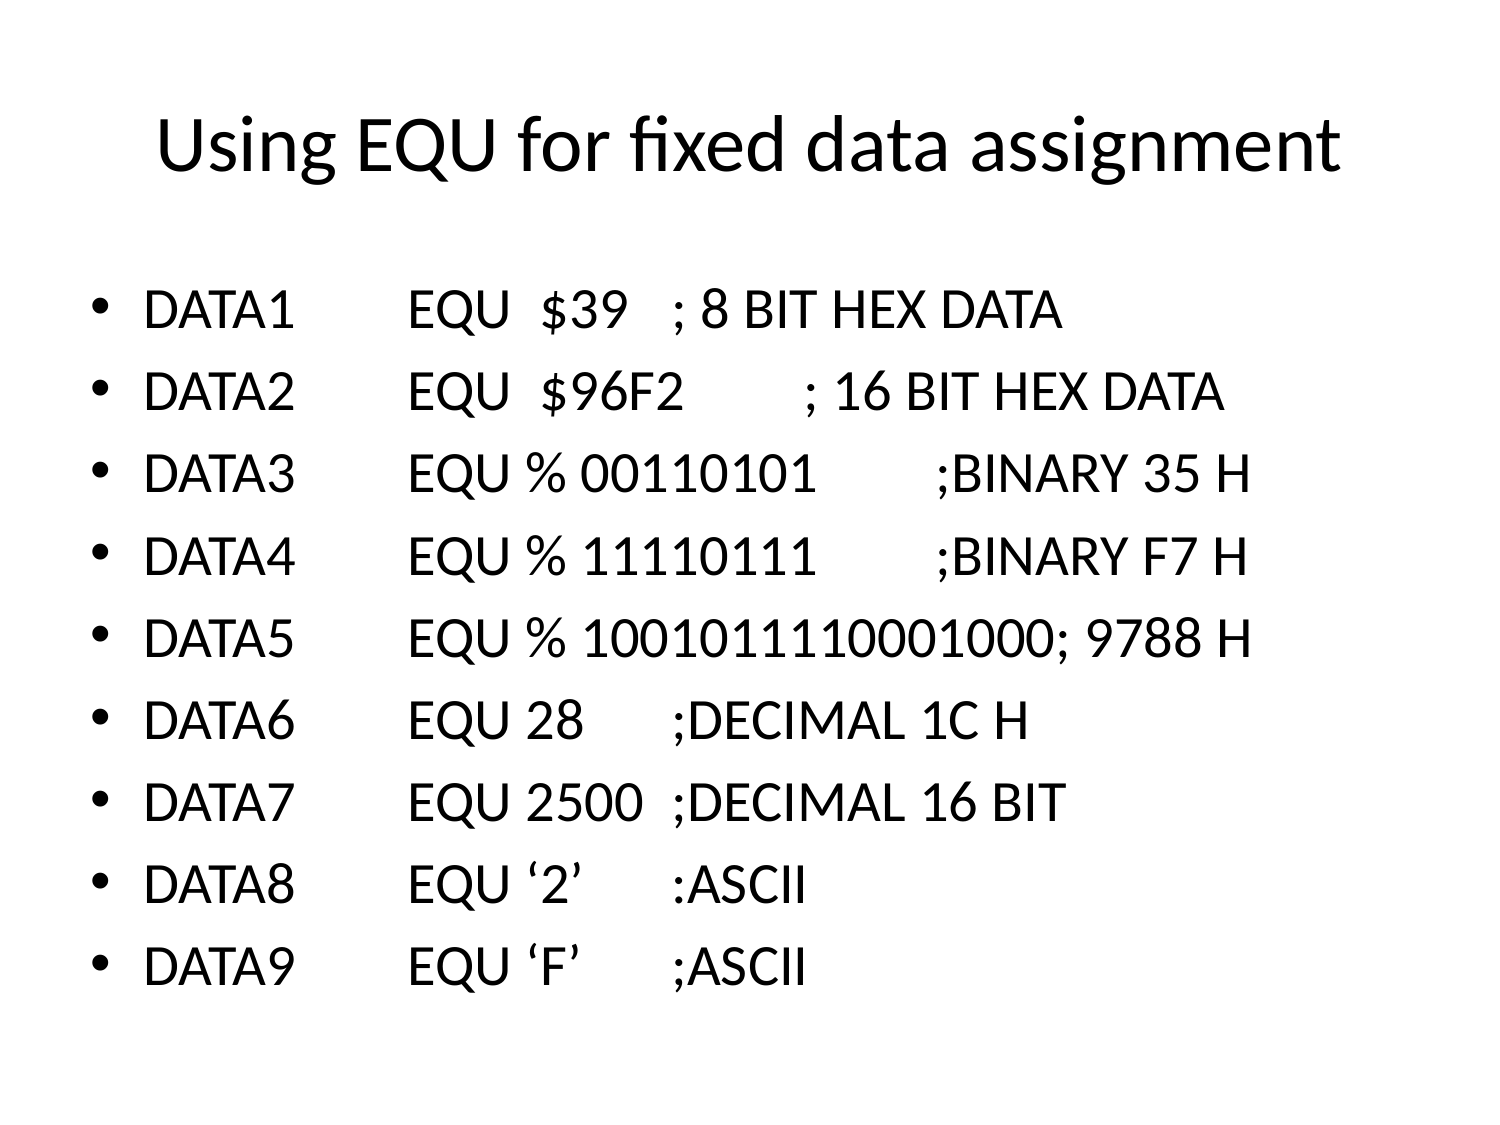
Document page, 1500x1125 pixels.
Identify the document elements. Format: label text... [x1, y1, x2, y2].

list DATA1 EQU $39 ; 8 BIT HEX DATA DATA2 EQU $96F2 ; 16 BIT HEX DATA DATA3 EQU % 00110101 ;BINARY 35 H DATA4 EQU % 11110111 ;BINARY F7 H DATA5 EQU % 1001011110001000; 9788 H DATA6 EQU 28 ;DECIMAL 1C H DATA7 EQU 2500 ;DECIMAL 16 BIT DATA8 EQU ‘2’ :ASCII DATA9 EQU ‘F’ ;ASCII [75, 262, 1425, 1005]
title Using EQU for fixed data assignment [75, 45, 1425, 233]
